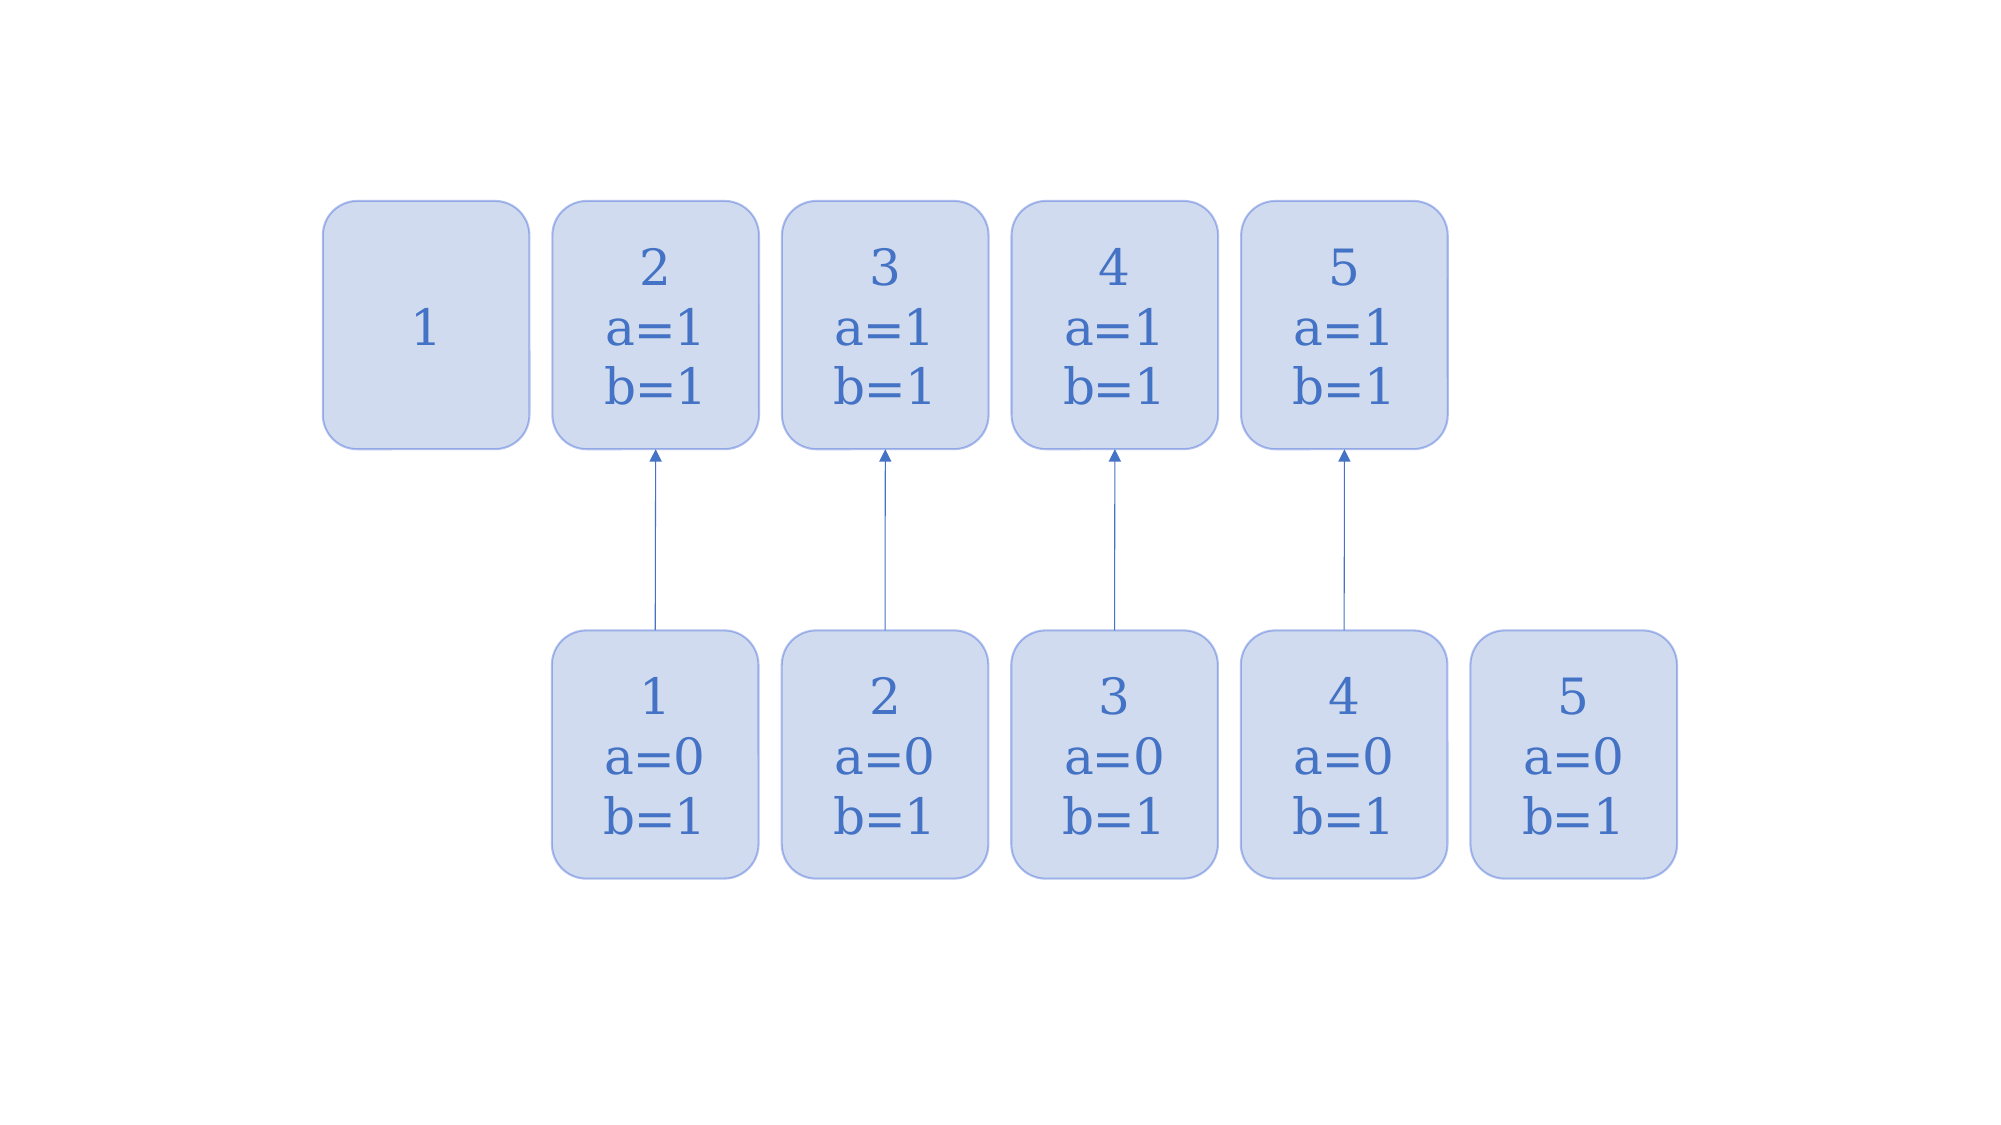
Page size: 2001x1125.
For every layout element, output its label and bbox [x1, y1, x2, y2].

text_box [322, 200, 1678, 879]
